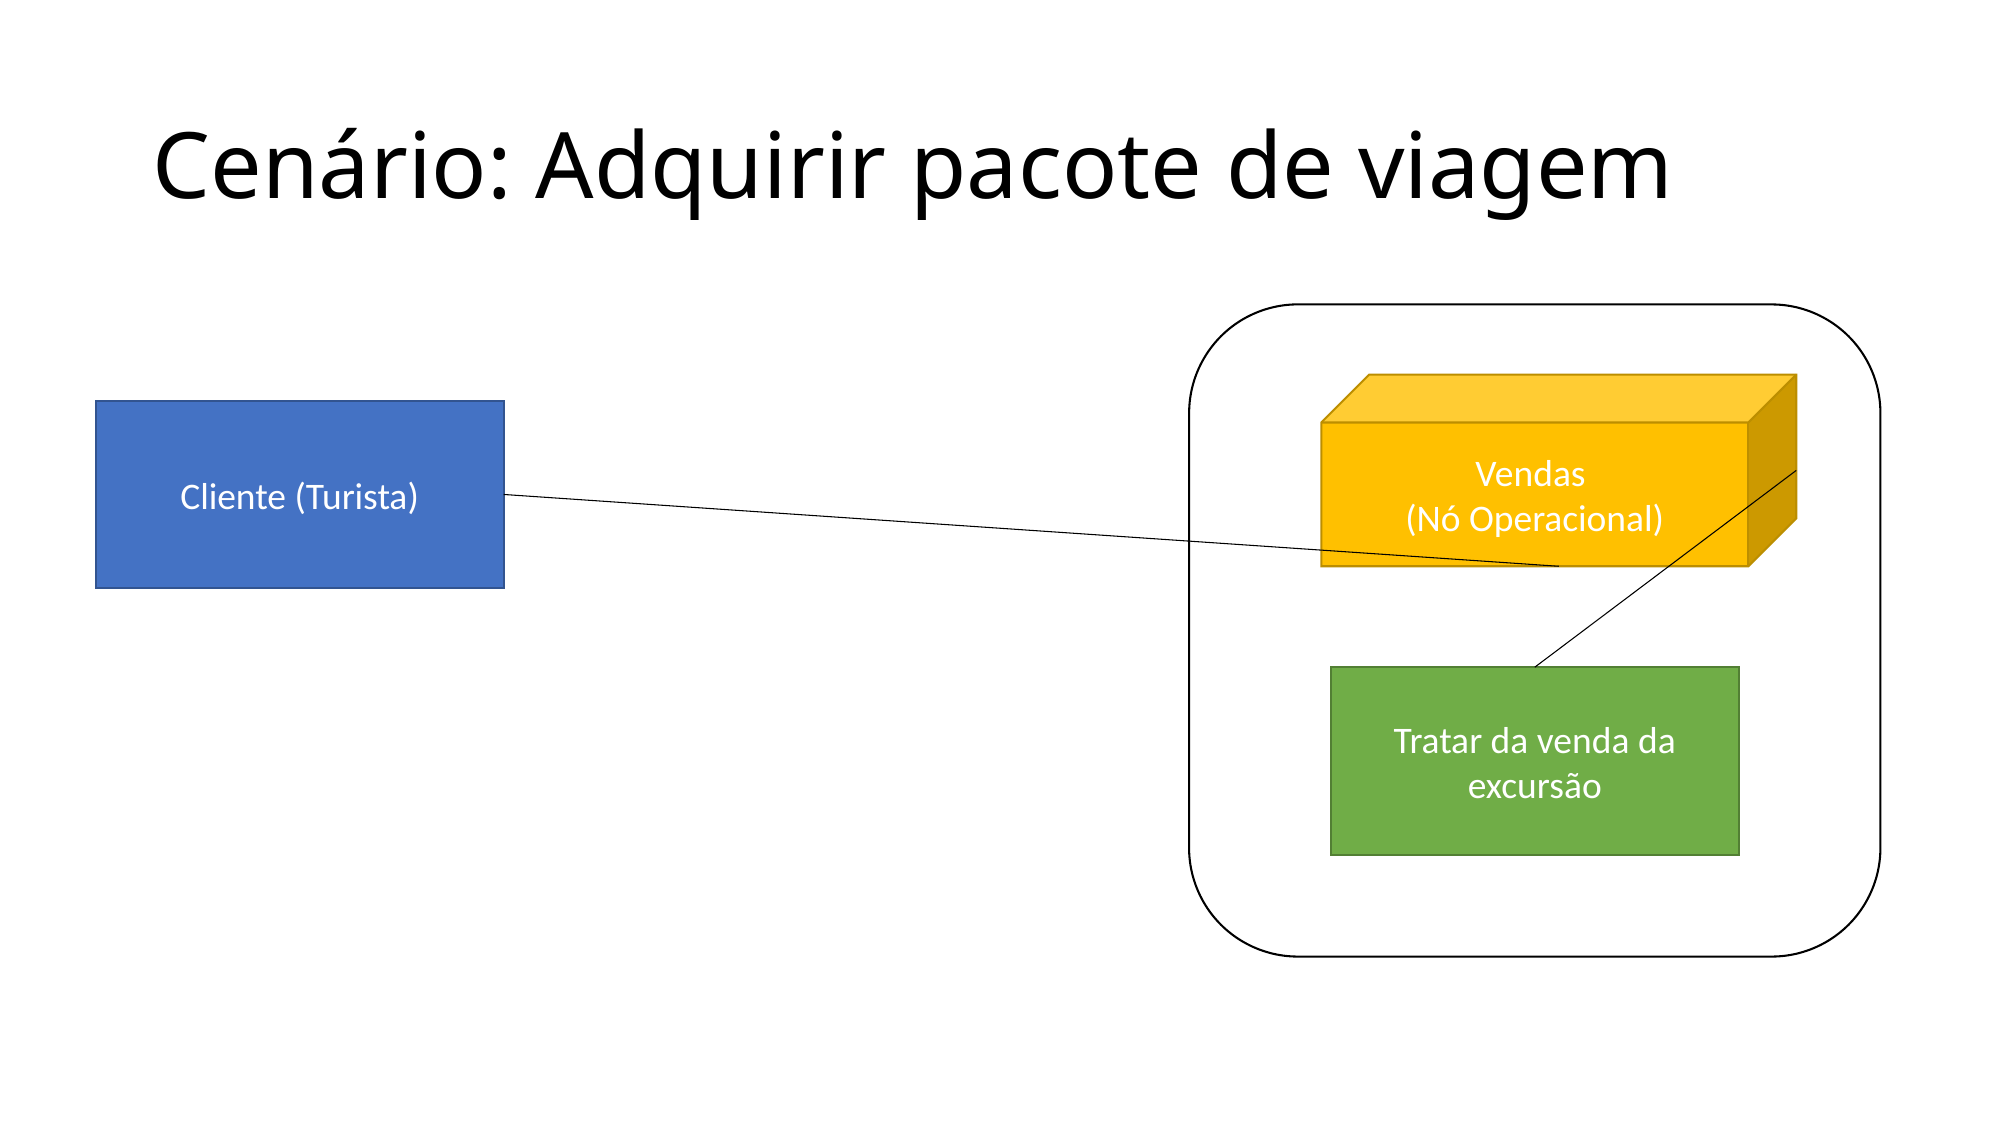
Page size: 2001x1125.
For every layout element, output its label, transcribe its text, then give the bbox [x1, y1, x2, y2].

text_box Cliente (Turista) [95, 400, 505, 589]
text_box Vendas (Nó Operacional) [1320, 373, 1798, 568]
text_box [1188, 303, 1882, 958]
title Cenário: Adquirir pacote de viagem [137, 59, 1863, 278]
text_box Tratar da venda da excursão [1330, 666, 1740, 856]
